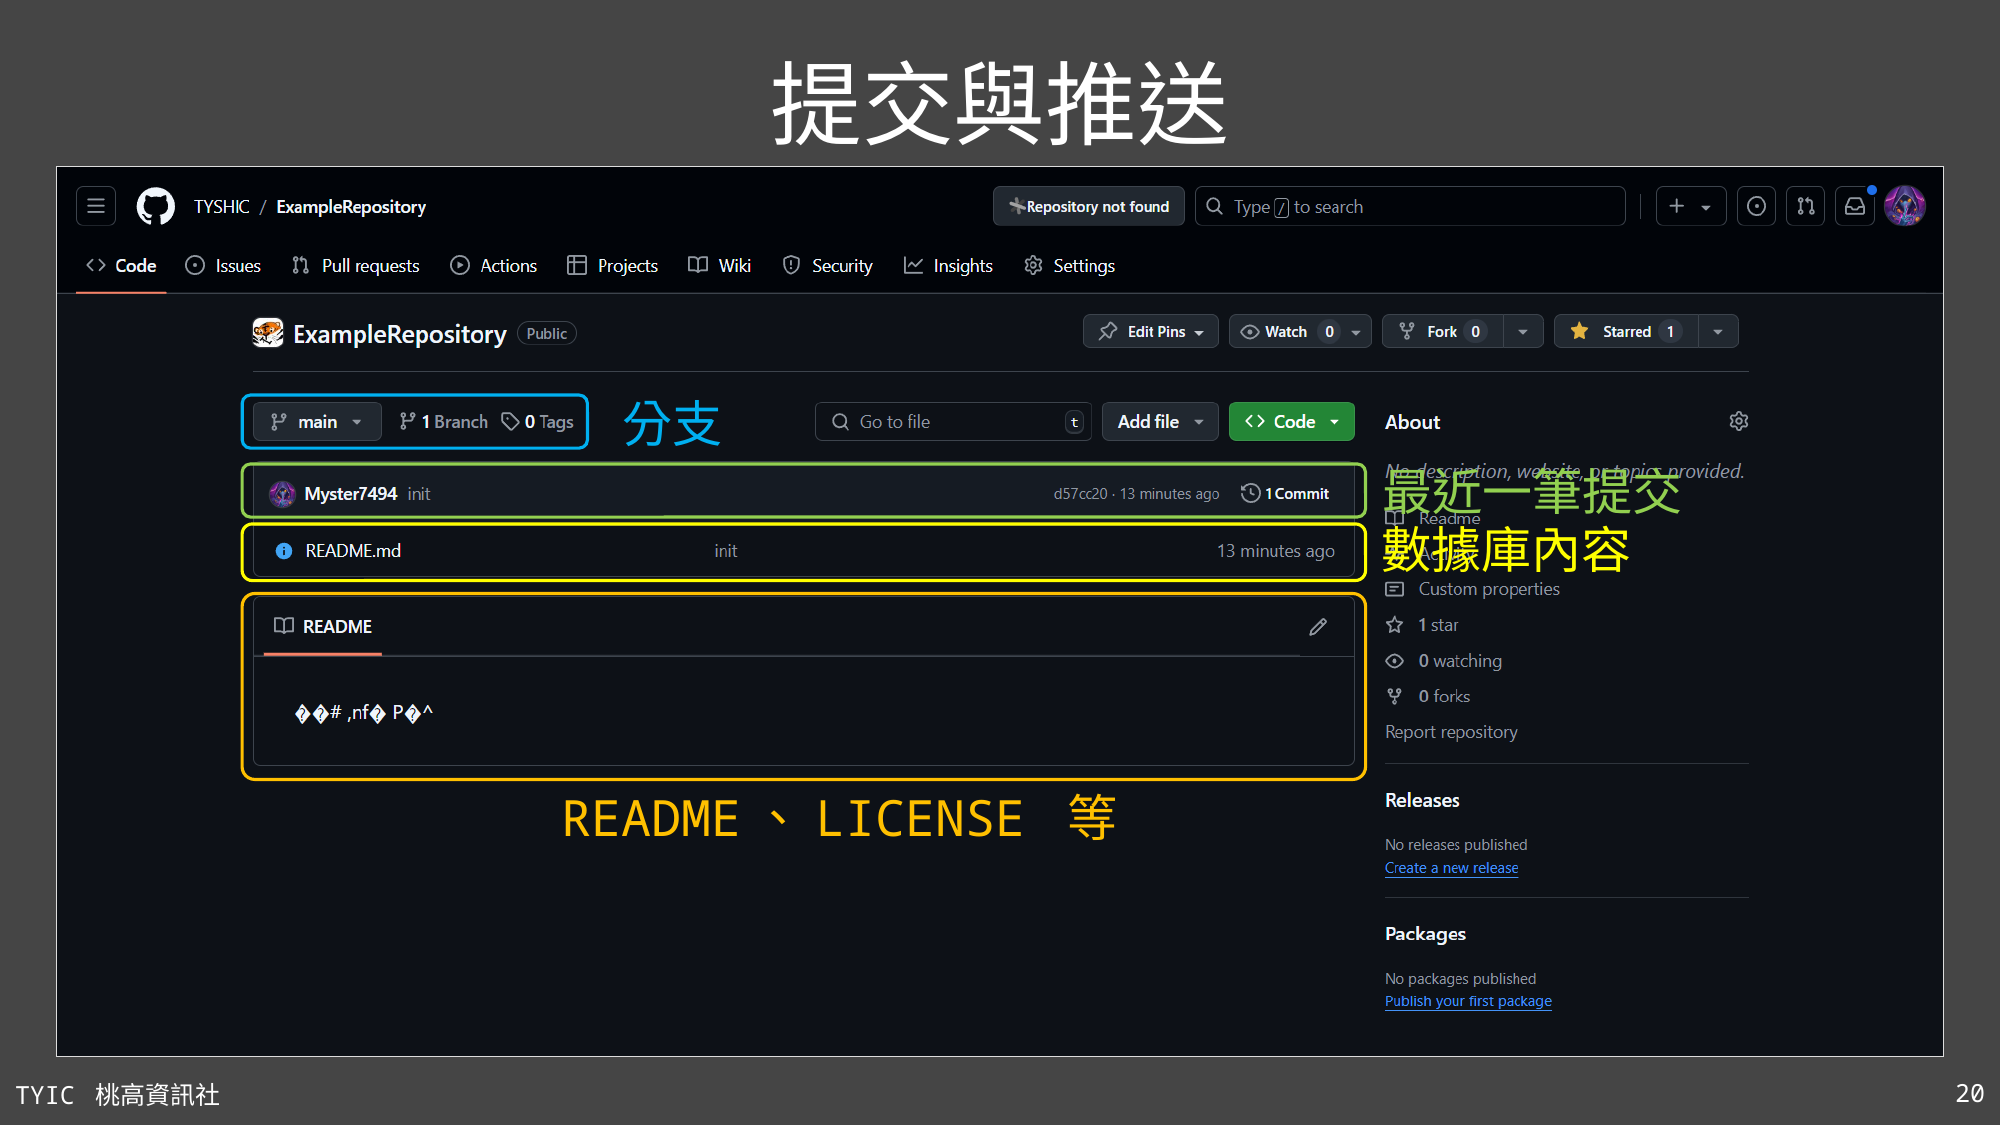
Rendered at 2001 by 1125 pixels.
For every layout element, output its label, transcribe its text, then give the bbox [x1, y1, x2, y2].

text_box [56, 166, 1944, 1058]
title 提交與推送 [137, 0, 1863, 166]
